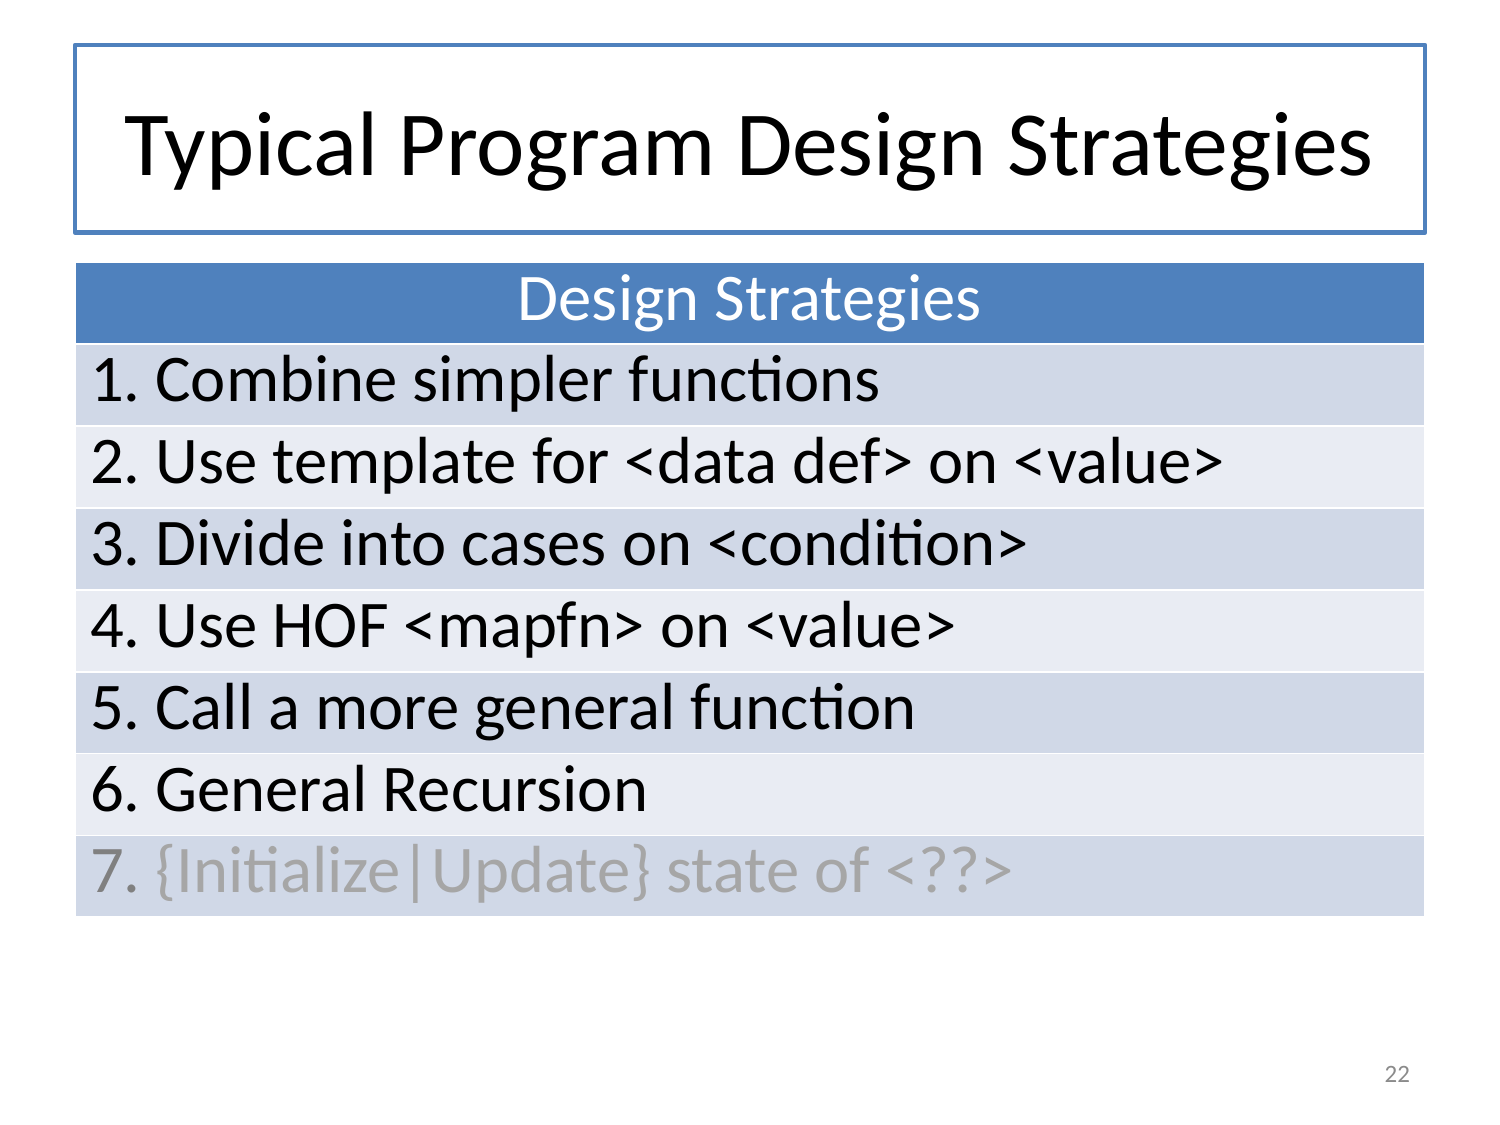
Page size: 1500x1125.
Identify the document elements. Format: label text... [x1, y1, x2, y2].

table_header Design Strategies [76, 263, 1424, 343]
table_cell 4. Use HOF <mapfn> on <value> [76, 591, 1424, 671]
table_cell 2. Use template for <data def> on <value> [76, 427, 1424, 507]
slide_number 22 [1074, 1042, 1425, 1103]
title Typical Program Design Strategies [73, 43, 1427, 235]
table_cell 3. Divide into cases on <condition> [76, 509, 1424, 589]
table_cell 5. Call a more general function [76, 673, 1424, 753]
table_cell 6. General Recursion [76, 754, 1424, 835]
table_cell 7. {Initialize|Update} state of <??> [76, 836, 1424, 916]
table_cell 1. Combine simpler functions [76, 345, 1424, 425]
